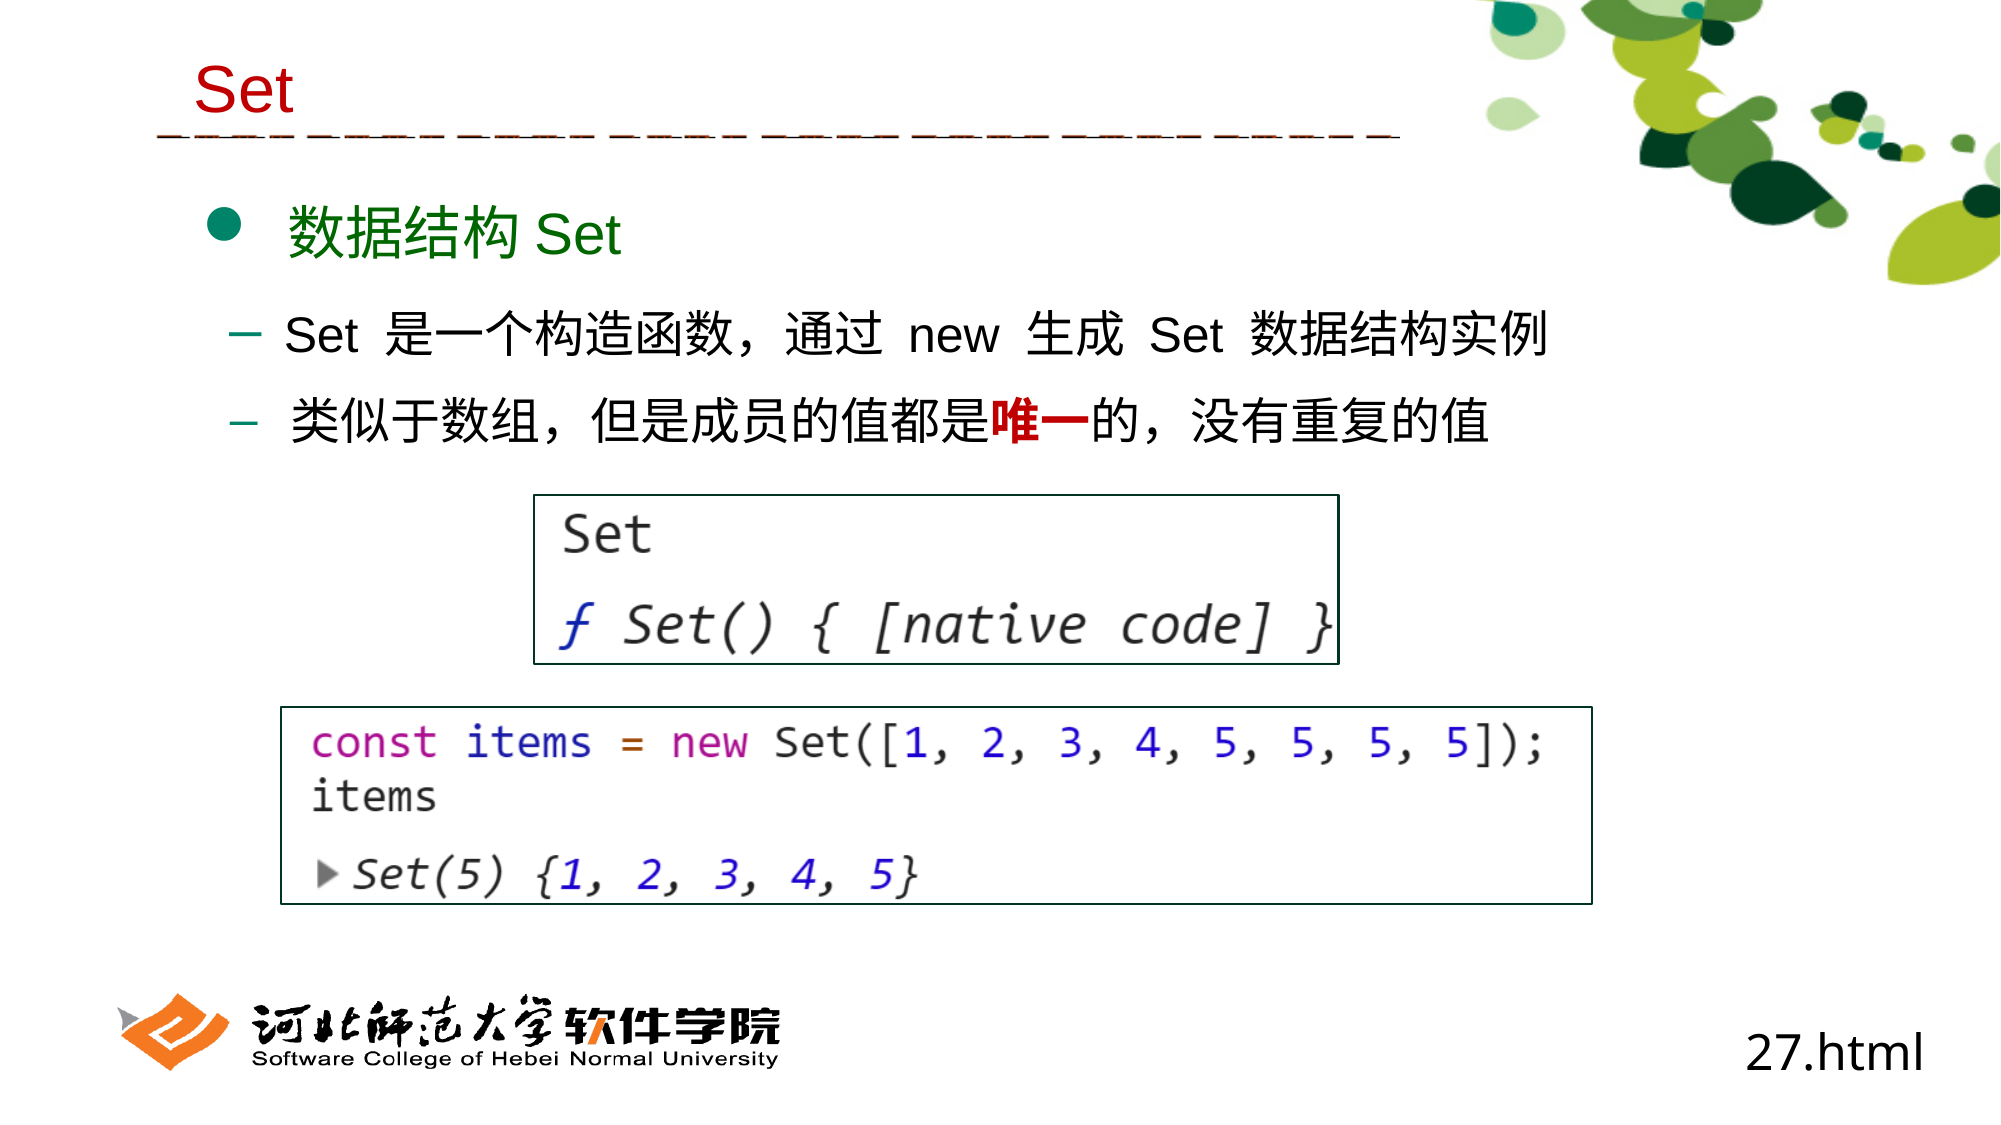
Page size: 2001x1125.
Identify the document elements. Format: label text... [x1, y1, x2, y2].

picture [0, 0, 2001, 1125]
list 数据结构Set Set 是一个构造函数，通过 new 生成 Set 数据结构实例 类似于数组，但是成员的值都是唯一的，没有重复的值 [187, 175, 1782, 983]
text_box 27.html [1731, 1013, 1941, 1089]
list Set [178, 38, 1523, 120]
